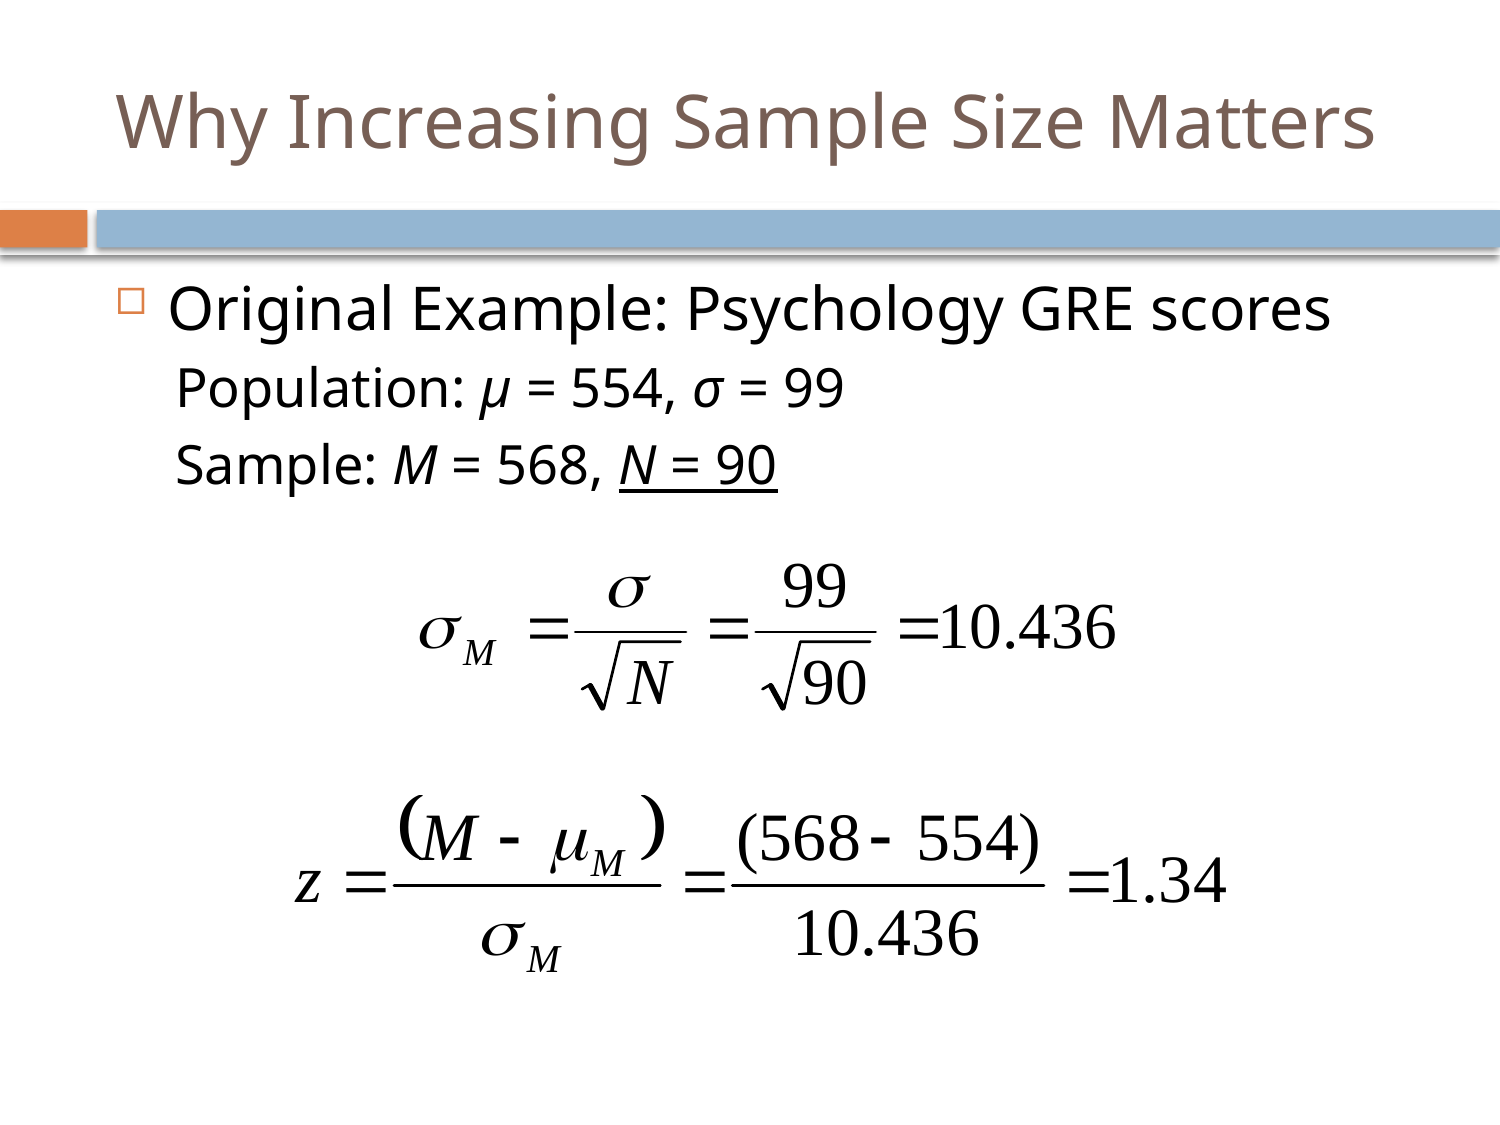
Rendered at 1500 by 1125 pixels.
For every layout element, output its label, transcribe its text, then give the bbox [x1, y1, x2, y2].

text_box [281, 794, 1239, 988]
list Original Example: Psychology GRE scores Population: μ = 554, σ = 99 Sample: M = 568, N = 90 [100, 262, 1438, 1000]
title Why Increasing Sample Size Matters [100, 37, 1438, 200]
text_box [409, 544, 1126, 726]
